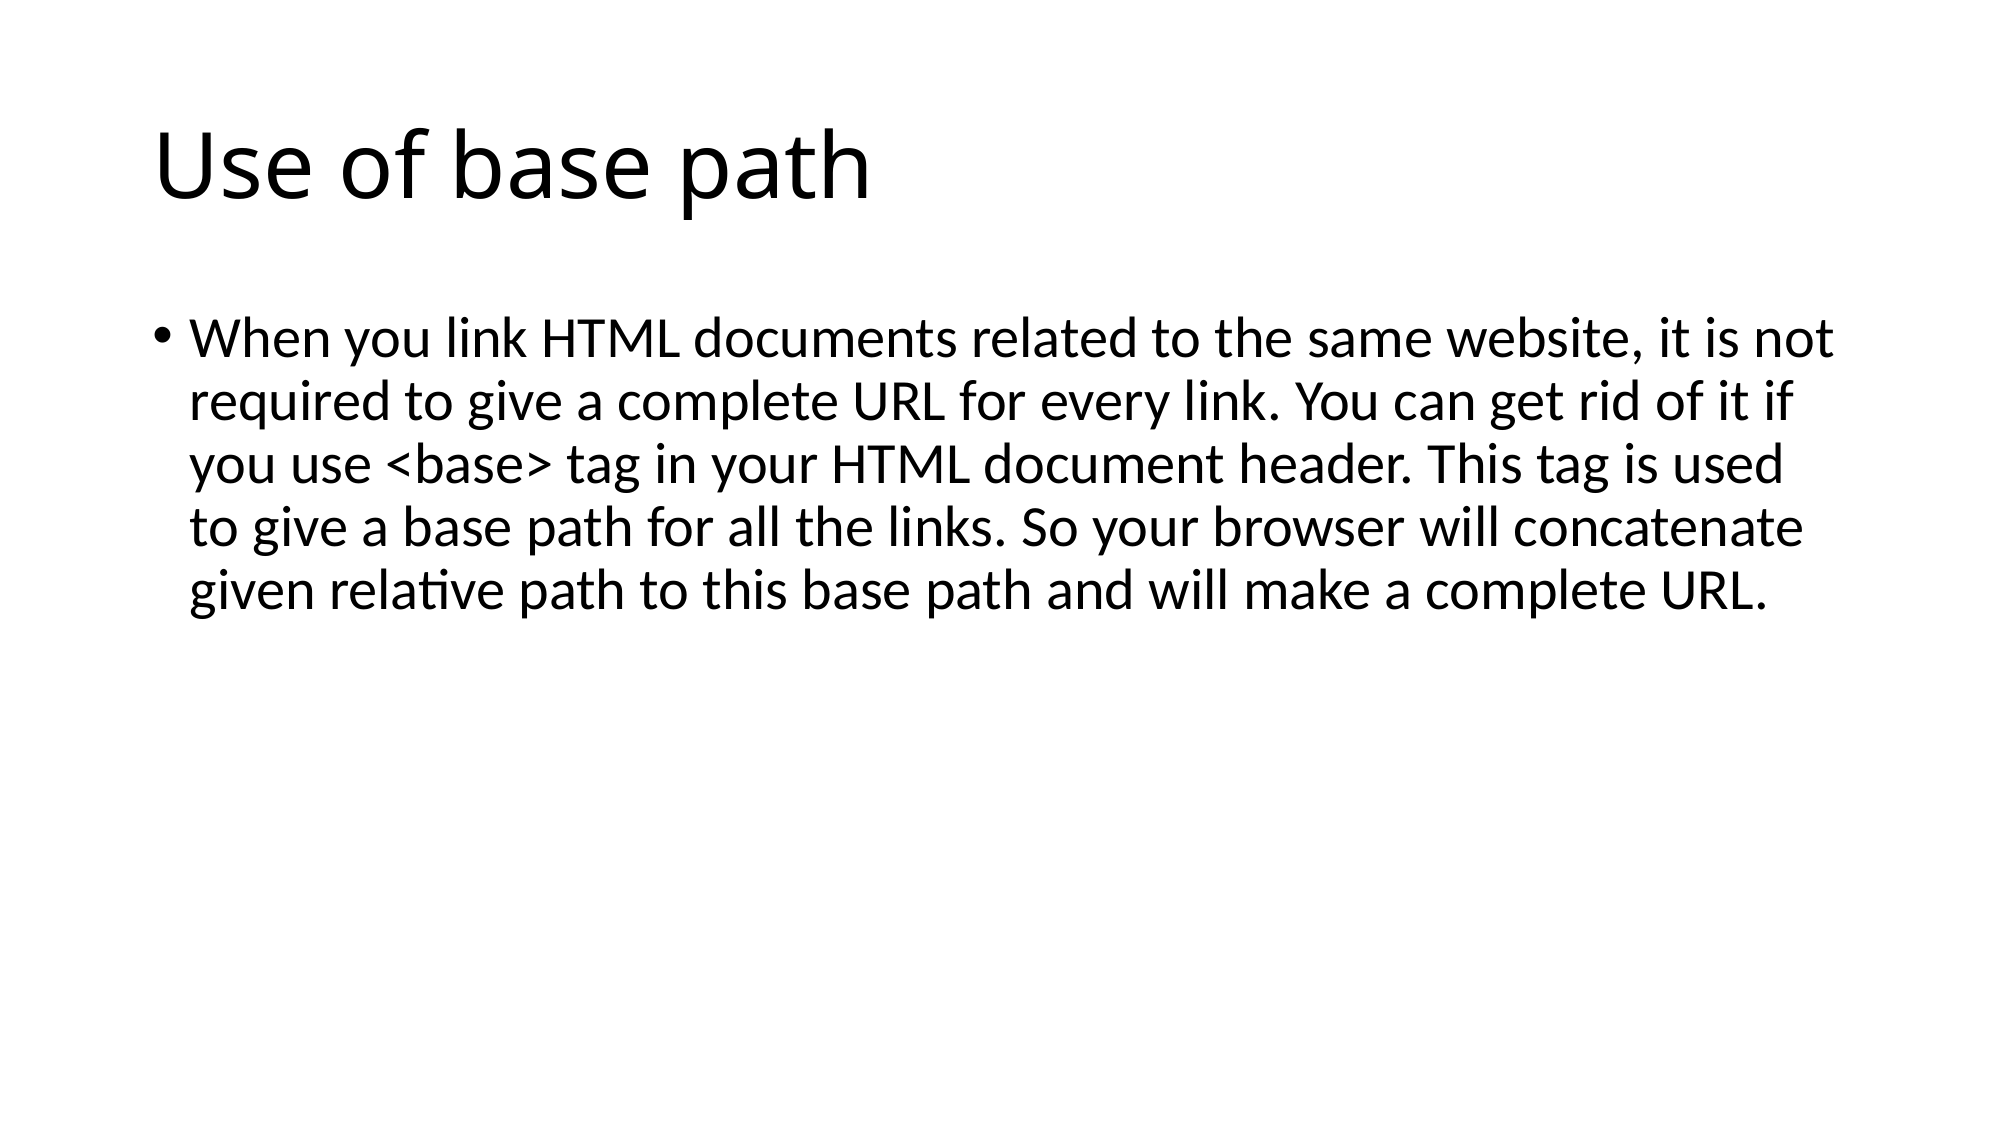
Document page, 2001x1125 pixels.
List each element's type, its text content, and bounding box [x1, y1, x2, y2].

list When you link HTML documents related to the same website, it is not required to give a complete URL for every link. You can get rid of it if you use <base> tag in your HTML document header. This tag is used to give a base path for all the links. So your browser will concatenate given relative path to this base path and will make a complete URL. [137, 299, 1863, 1014]
title Use of base path [137, 59, 1863, 278]
